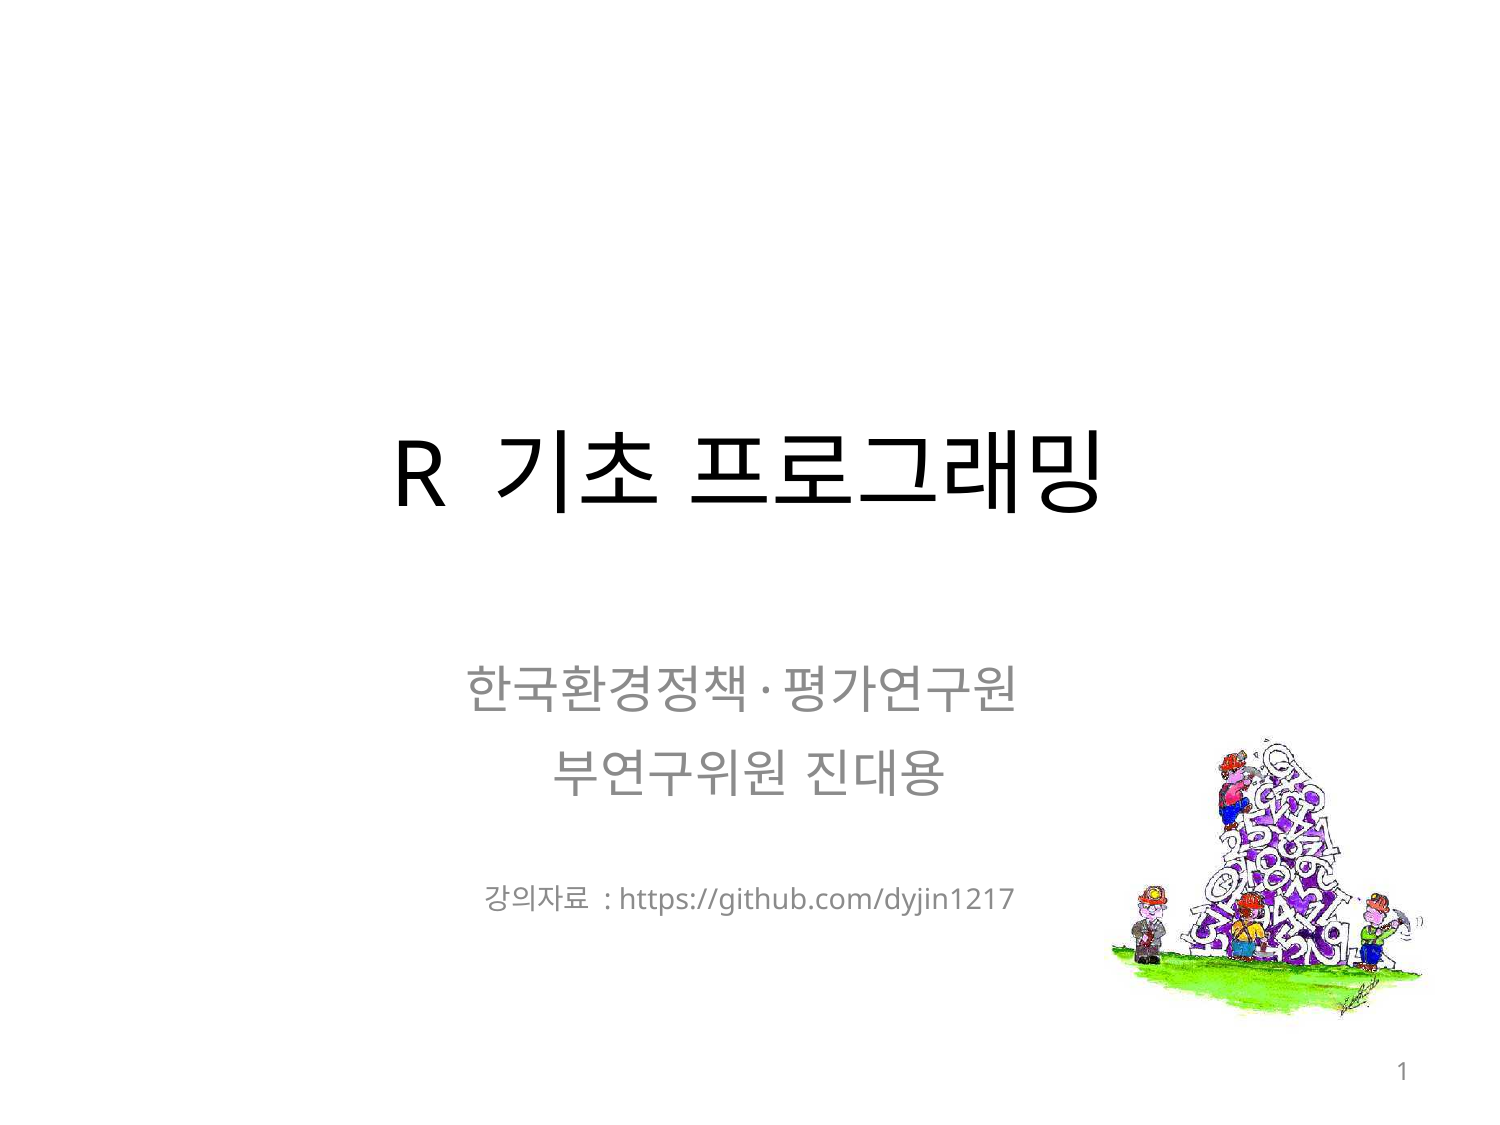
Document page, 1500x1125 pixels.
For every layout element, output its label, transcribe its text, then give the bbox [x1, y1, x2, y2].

slide_number 1 [1074, 1042, 1425, 1103]
picture [1104, 715, 1448, 1059]
subtitle 한국환경정책·평가연구원 부연구위원 진대용 강의자료 : https://github.com/dyjin1217 [225, 637, 1275, 925]
title R 기초 프로그래밍 [112, 349, 1388, 591]
